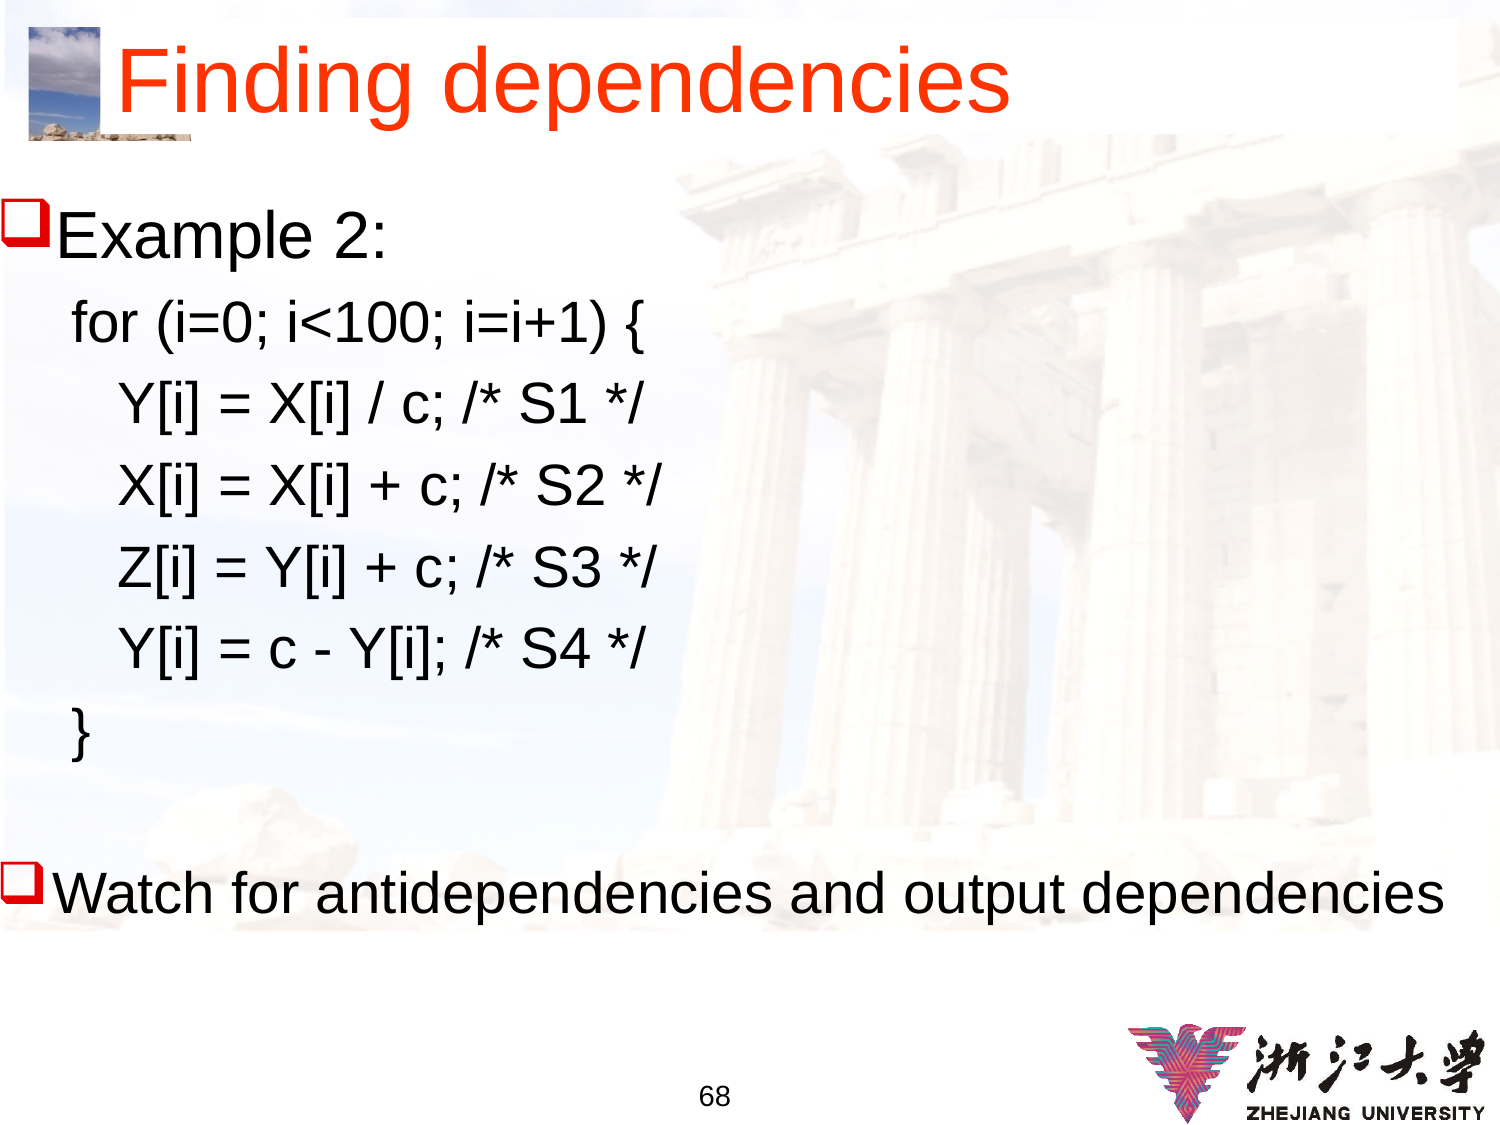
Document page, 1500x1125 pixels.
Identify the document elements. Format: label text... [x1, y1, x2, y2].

picture [0, 0, 1500, 184]
picture [0, 972, 1500, 1125]
title Finding dependencies [100, 18, 1459, 135]
list Example 2: for (i=0; i<100; i=i+1) { Y[i] = X[i] / c; /* S1 */ X[i] = X[i] + c; /* S2 */ Z[i] = Y[i] + c; /* S3 */ Y[i] = c - Y[i]; /* S4 */ } Watch for antidependencies and output dependencies [0, 184, 1500, 972]
